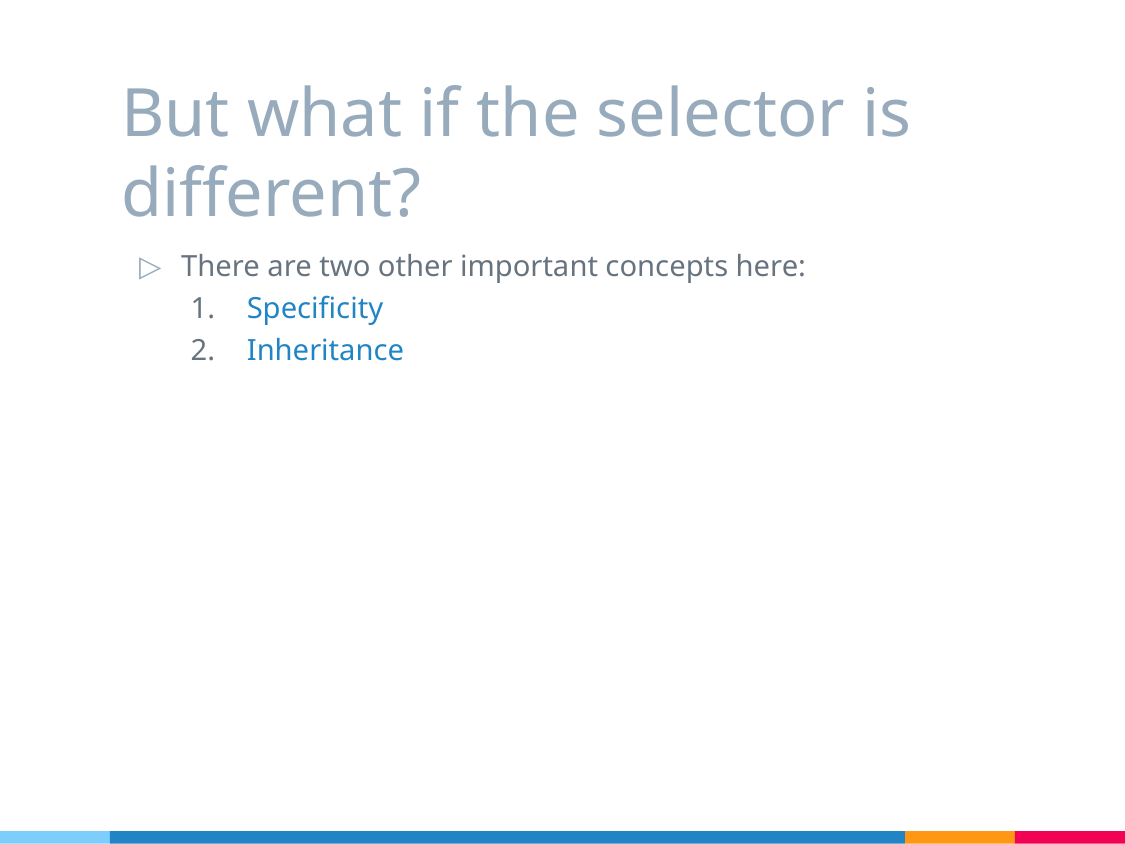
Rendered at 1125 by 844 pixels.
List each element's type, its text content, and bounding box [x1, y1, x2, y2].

title But what if the selector is different? [109, 58, 1044, 200]
list There are two other important concepts here: Specificity Inheritance [109, 225, 1044, 809]
